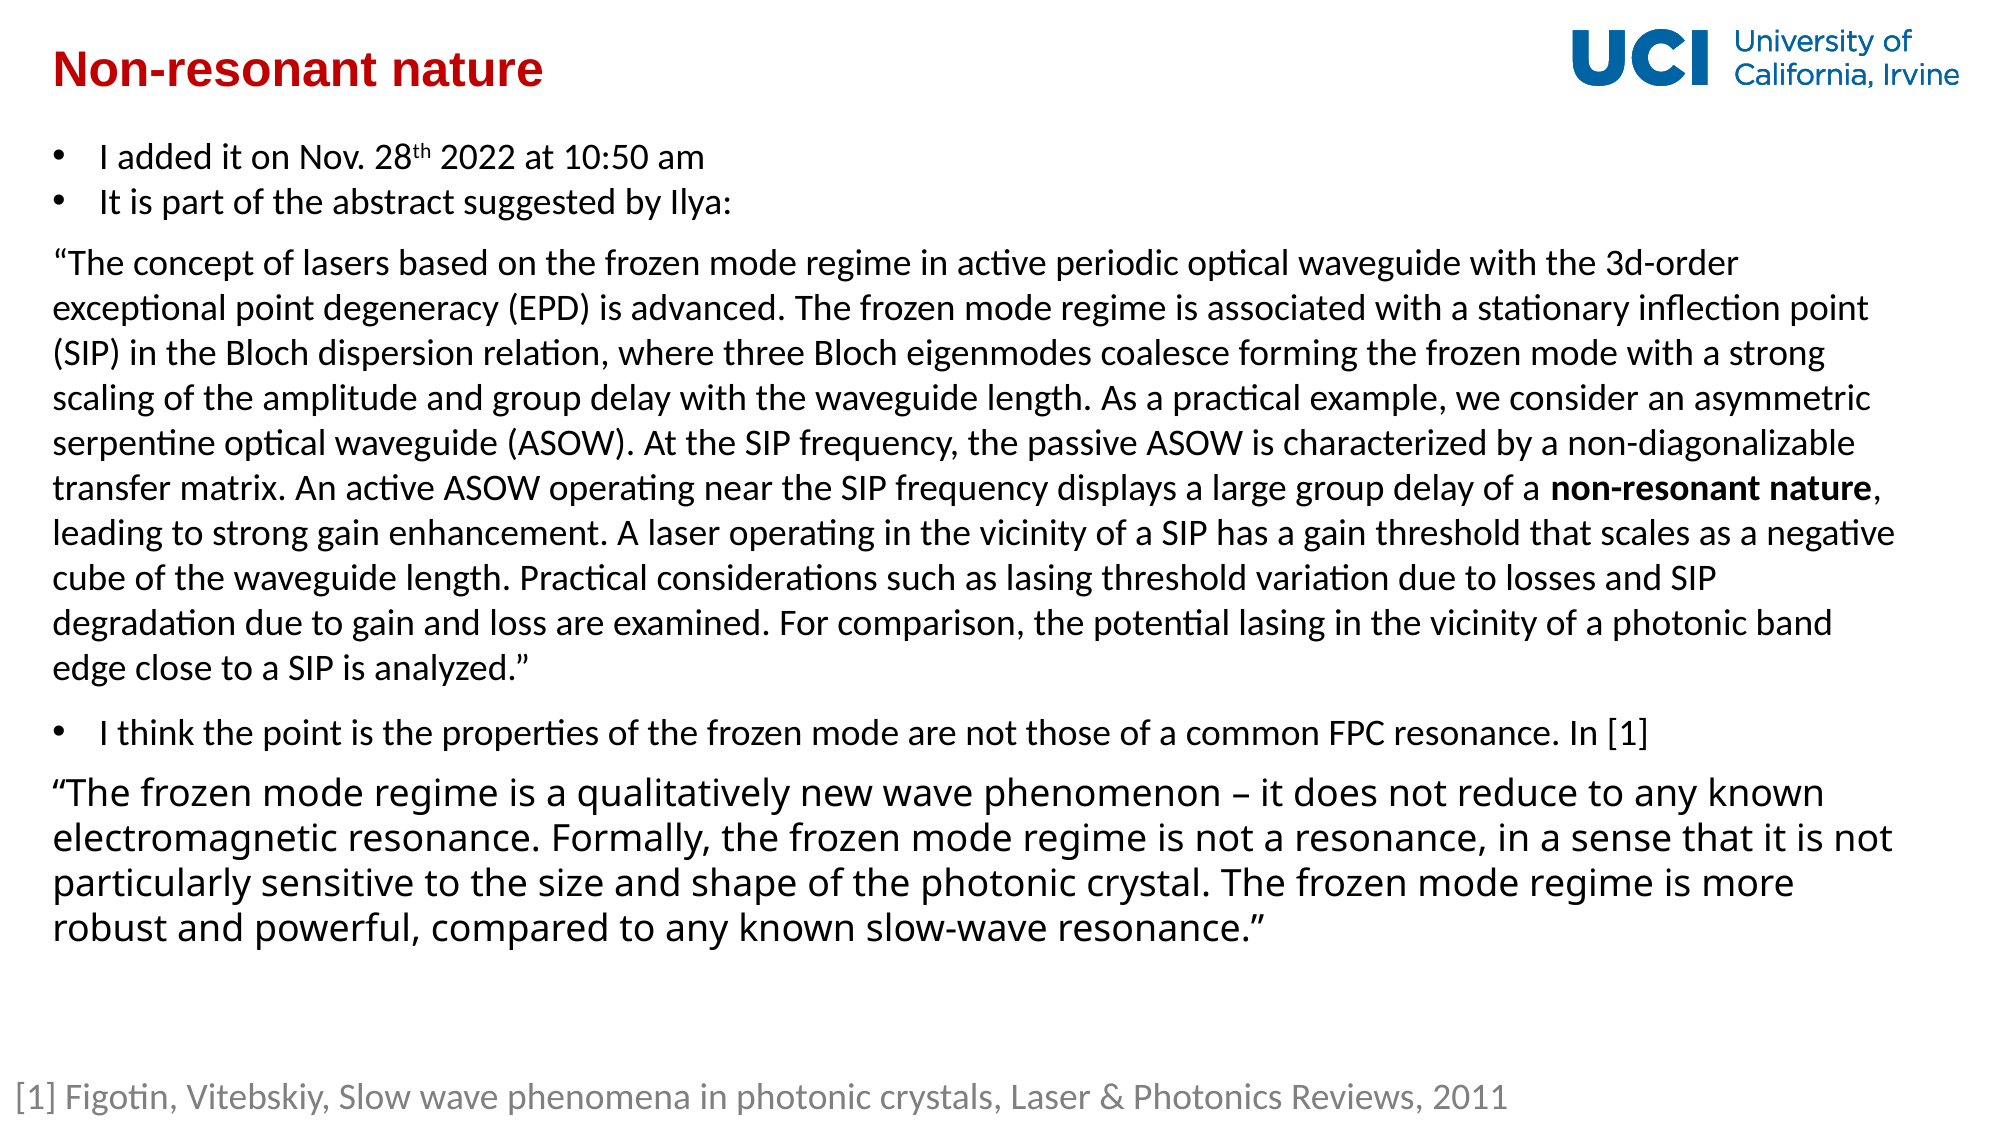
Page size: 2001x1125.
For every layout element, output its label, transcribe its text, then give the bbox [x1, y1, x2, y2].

text_box “The frozen mode regime is a qualitatively new wave phenomenon – it does not reduce to any known electromagnetic resonance. Formally, the frozen mode regime is not a resonance, in a sense that it is not particularly sensitive to the size and shape of the photonic crystal. The frozen mode regime is more robust and powerful, compared to any known slow-wave resonance.” [37, 761, 1925, 956]
text_box “The concept of lasers based on the frozen mode regime in active periodic optical waveguide with the 3d-order exceptional point degeneracy (EPD) is advanced. The frozen mode regime is associated with a stationary inflection point (SIP) in the Bloch dispersion relation, where three Bloch eigenmodes coalesce forming the frozen mode with a strong scaling of the amplitude and group delay with the waveguide length. As a practical example, we consider an asymmetric serpentine optical waveguide (ASOW). At the SIP frequency, the passive ASOW is characterized by a non-diagonalizable transfer matrix. An active ASOW operating near the SIP frequency displays a large group delay of a non-resonant nature, leading to strong gain enhancement. A laser operating in the vicinity of a SIP has a gain threshold that scales as a negative cube of the waveguide length. Practical considerations such as lasing threshold variation due to losses and SIP degradation due to gain and loss are examined. For comparison, the potential lasing in the vicinity of a photonic band edge close to a SIP is analyzed.” [37, 230, 1925, 696]
title Non-resonant nature [37, 32, 1400, 100]
picture [1572, 29, 1959, 88]
text_box [1] Figotin, Vitebskiy, Slow wave phenomena in photonic crystals, Laser & Photonics Reviews, 2011 [0, 1064, 2000, 1125]
text_box I added it on Nov. 28th 2022 at 10:50 am It is part of the abstract suggested by Ilya: [37, 124, 1925, 230]
text_box I think the point is the properties of the frozen mode are not those of a common FPC resonance. In [1] [37, 700, 1900, 761]
